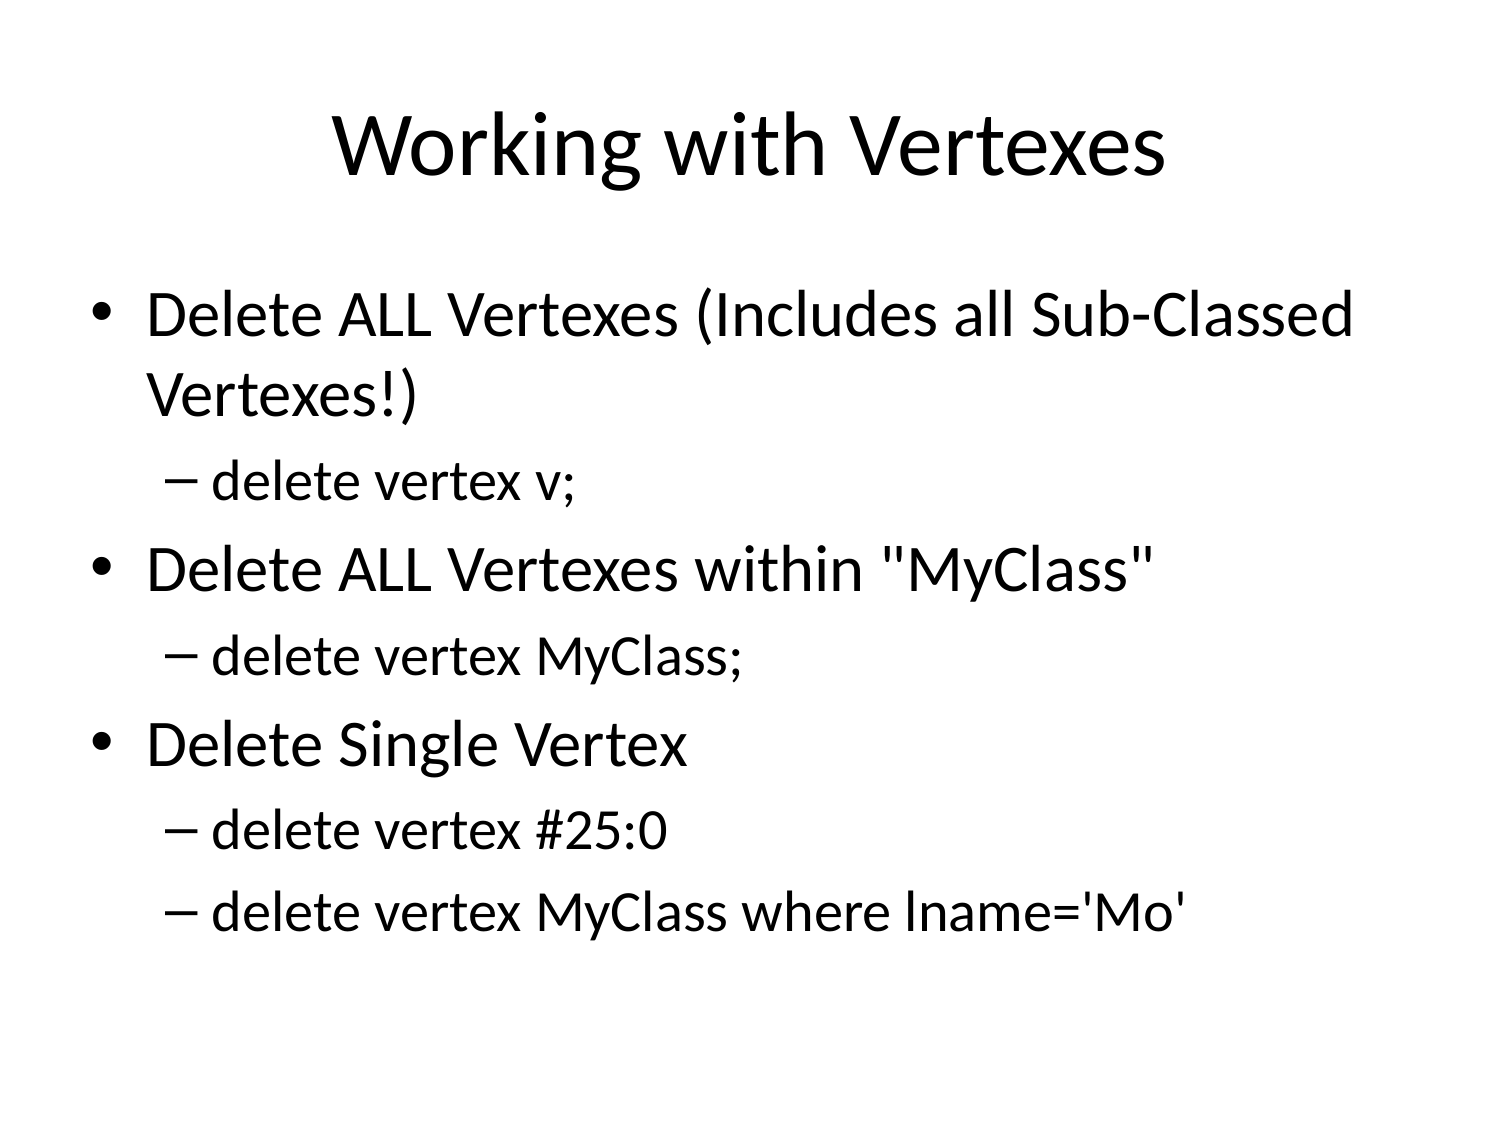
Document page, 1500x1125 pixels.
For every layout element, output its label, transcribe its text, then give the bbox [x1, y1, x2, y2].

title Working with Vertexes [75, 45, 1425, 233]
list Delete ALL Vertexes (Includes all Sub-Classed Vertexes!) delete vertex v; Delete ALL Vertexes within "MyClass" delete vertex MyClass; Delete Single Vertex delete vertex #25:0 delete vertex MyClass where lname='Mo' [75, 262, 1425, 1005]
